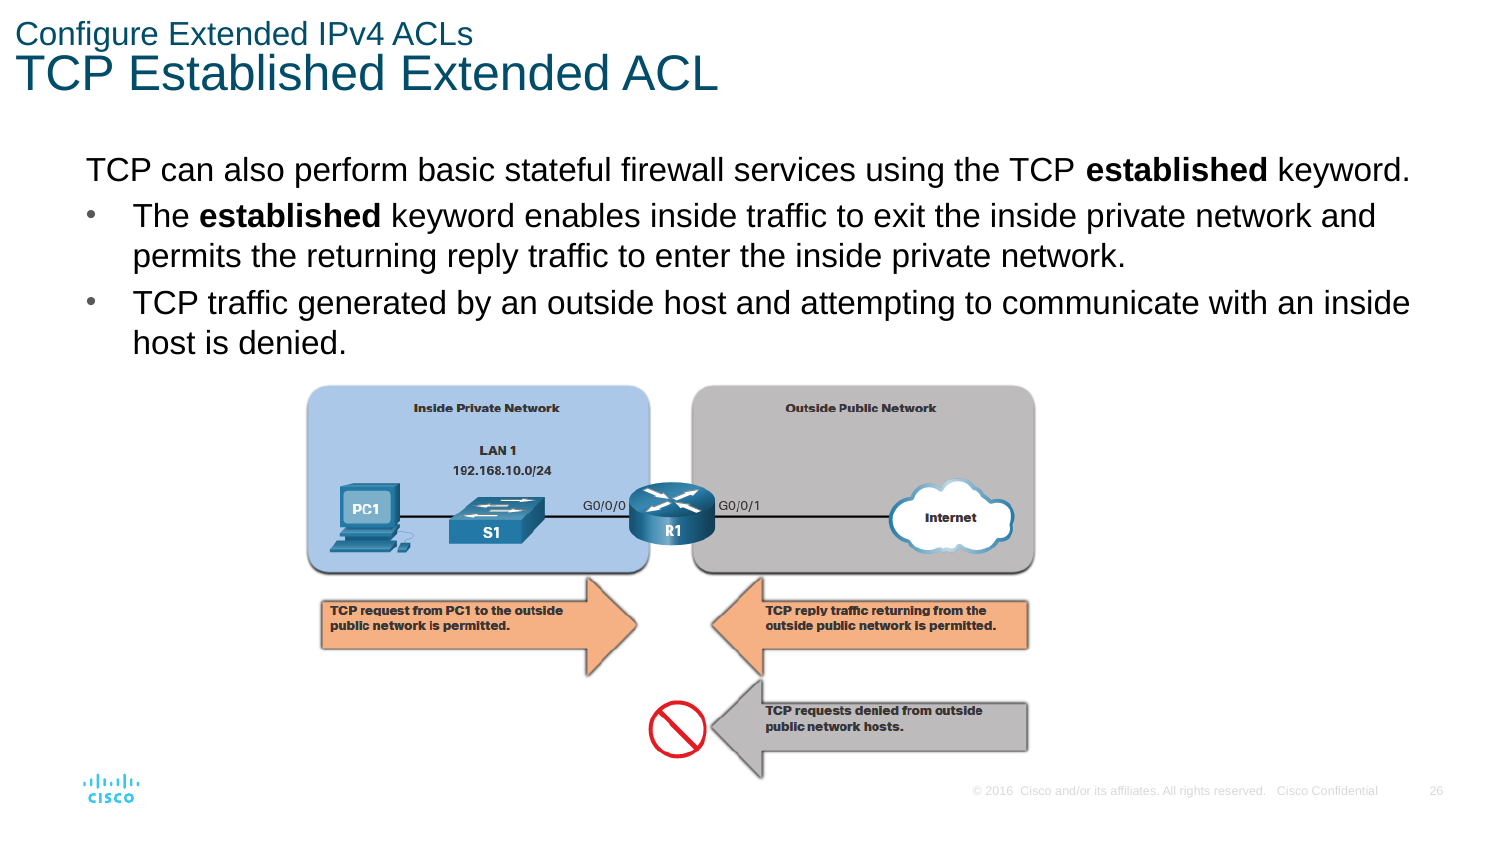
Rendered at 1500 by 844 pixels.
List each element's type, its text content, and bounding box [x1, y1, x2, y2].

title Configure Extended IPv4 ACLs TCP Established Extended ACL [0, 0, 1369, 121]
list TCP can also perform basic stateful firewall services using the TCP established keyword. The established keyword enables inside traffic to exit the inside private network and permits the returning reply traffic to enter the inside private network. TCP traffic generated by an outside host and attempting to communicate with an inside host is denied. [70, 140, 1430, 378]
picture [295, 377, 1045, 786]
